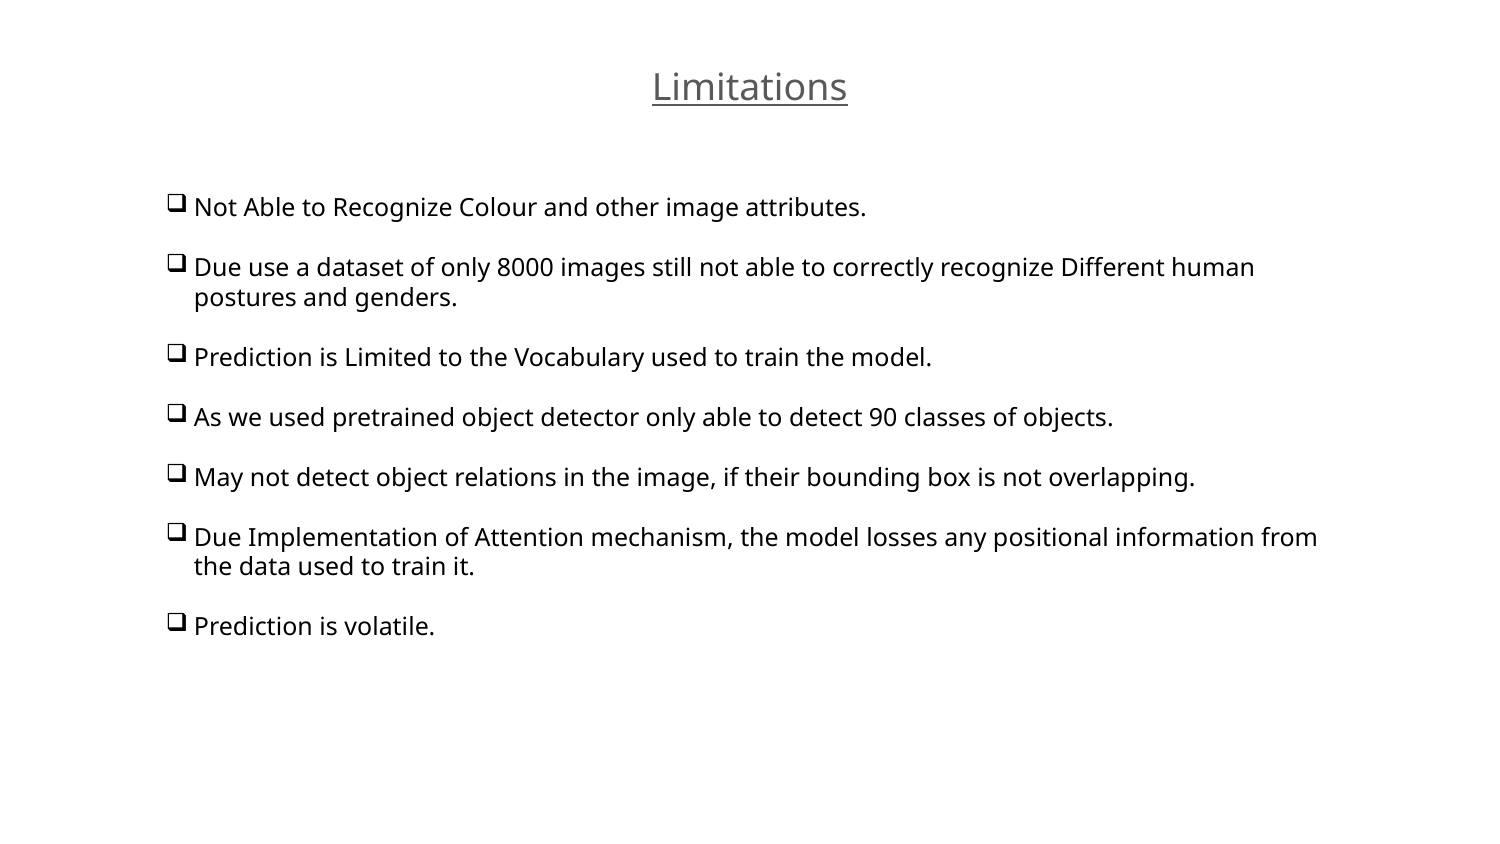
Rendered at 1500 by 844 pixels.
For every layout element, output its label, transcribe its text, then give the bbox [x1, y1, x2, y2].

text_box Limitations [219, 48, 1281, 117]
text_box Not Able to Recognize Colour and other image attributes. Due use a dataset of only 8000 images still not able to correctly recognize Different human postures and genders. Prediction is Limited to the Vocabulary used to train the model. As we used pretrained object detector only able to detect 90 classes of objects. May not detect object relations in the image, if their bounding box is not overlapping. Due Implementation of Attention mechanism, the model losses any positional information from the data used to train it. Prediction is volatile. [151, 184, 1378, 649]
